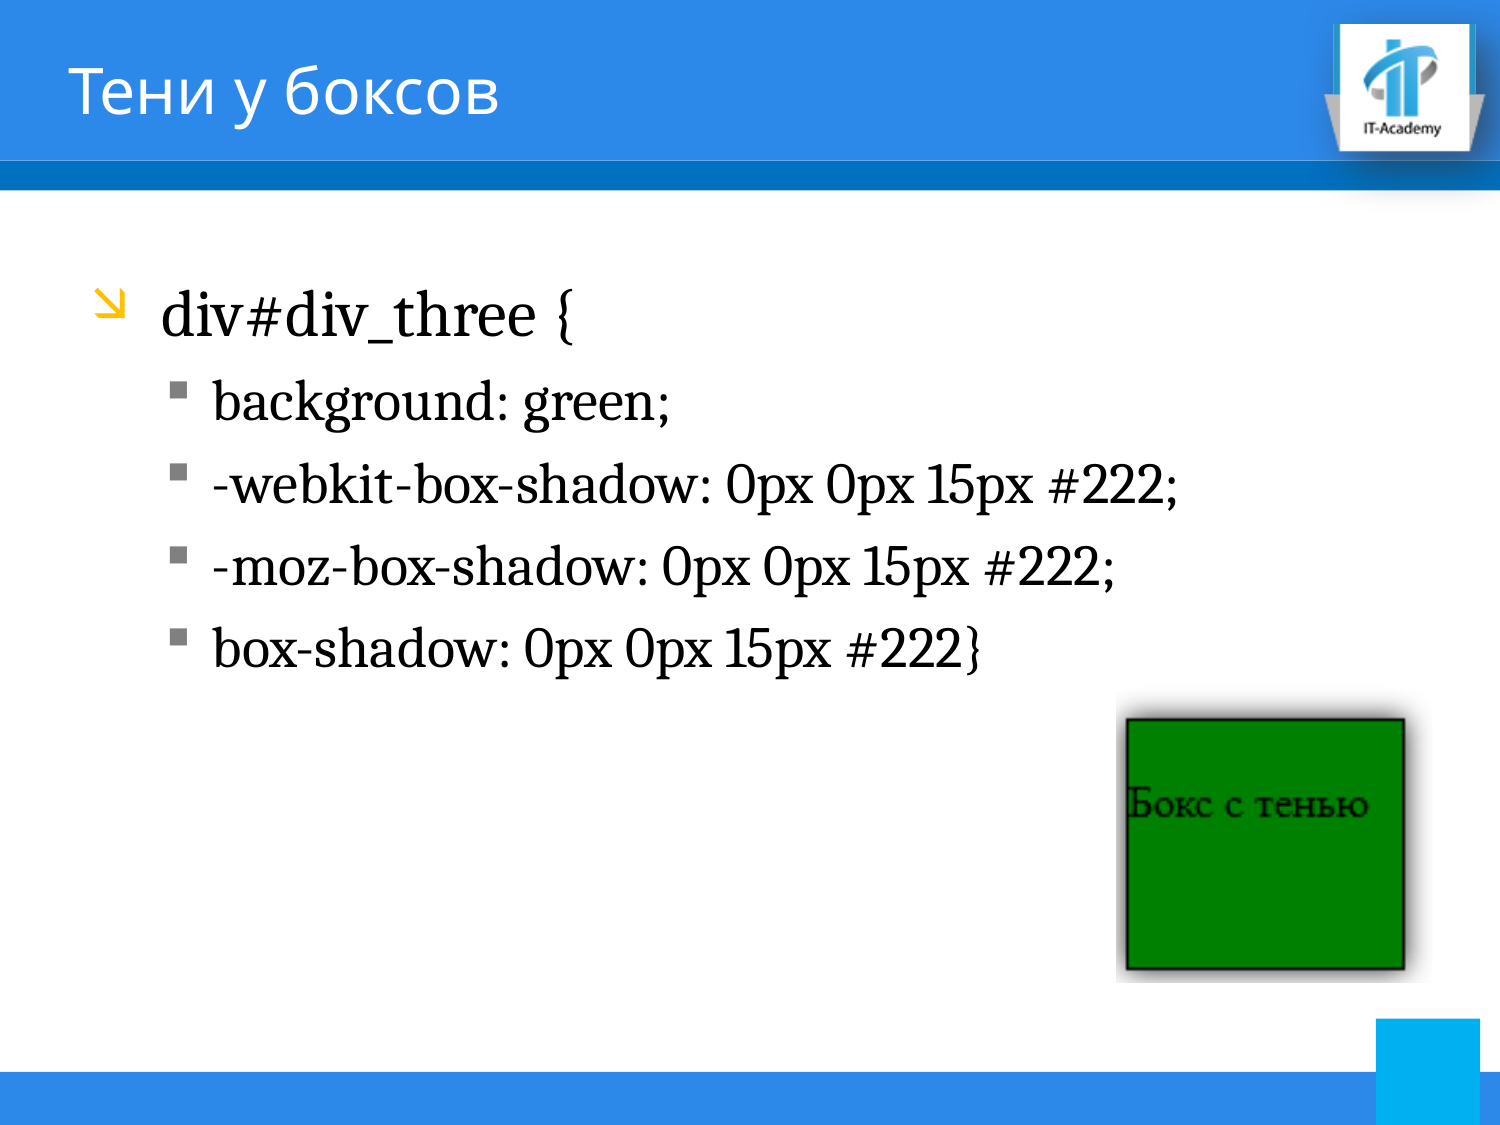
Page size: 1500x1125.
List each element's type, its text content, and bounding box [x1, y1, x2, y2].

picture [1323, 24, 1487, 153]
picture [1115, 680, 1433, 983]
title Тени у боксов [53, 42, 1404, 135]
list div#div_three { background: green; -webkit-box-shadow: 0px 0px 15px #222; -moz-box-shadow: 0px 0px 15px #222; box-shadow: 0px 0px 15px #222} [75, 262, 1425, 1005]
